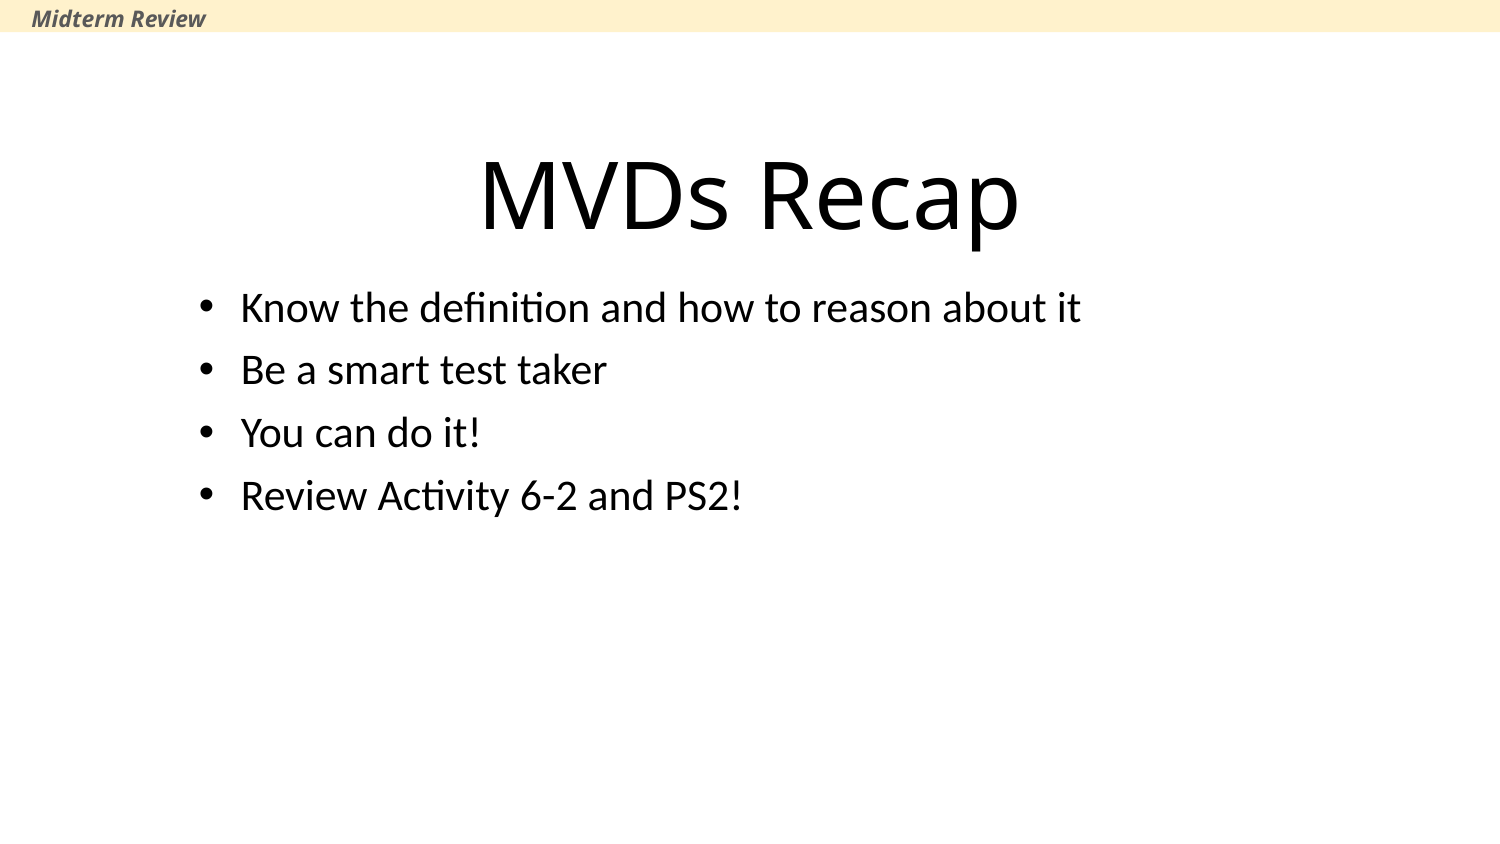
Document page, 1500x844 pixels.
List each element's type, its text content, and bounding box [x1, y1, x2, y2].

subtitle Know the definition and how to reason about it Be a smart test taker You can do it! Review Activity 6-2 and PS2! [187, 278, 1313, 745]
title MVDs Recap [187, 138, 1313, 256]
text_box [0, 0, 1500, 41]
